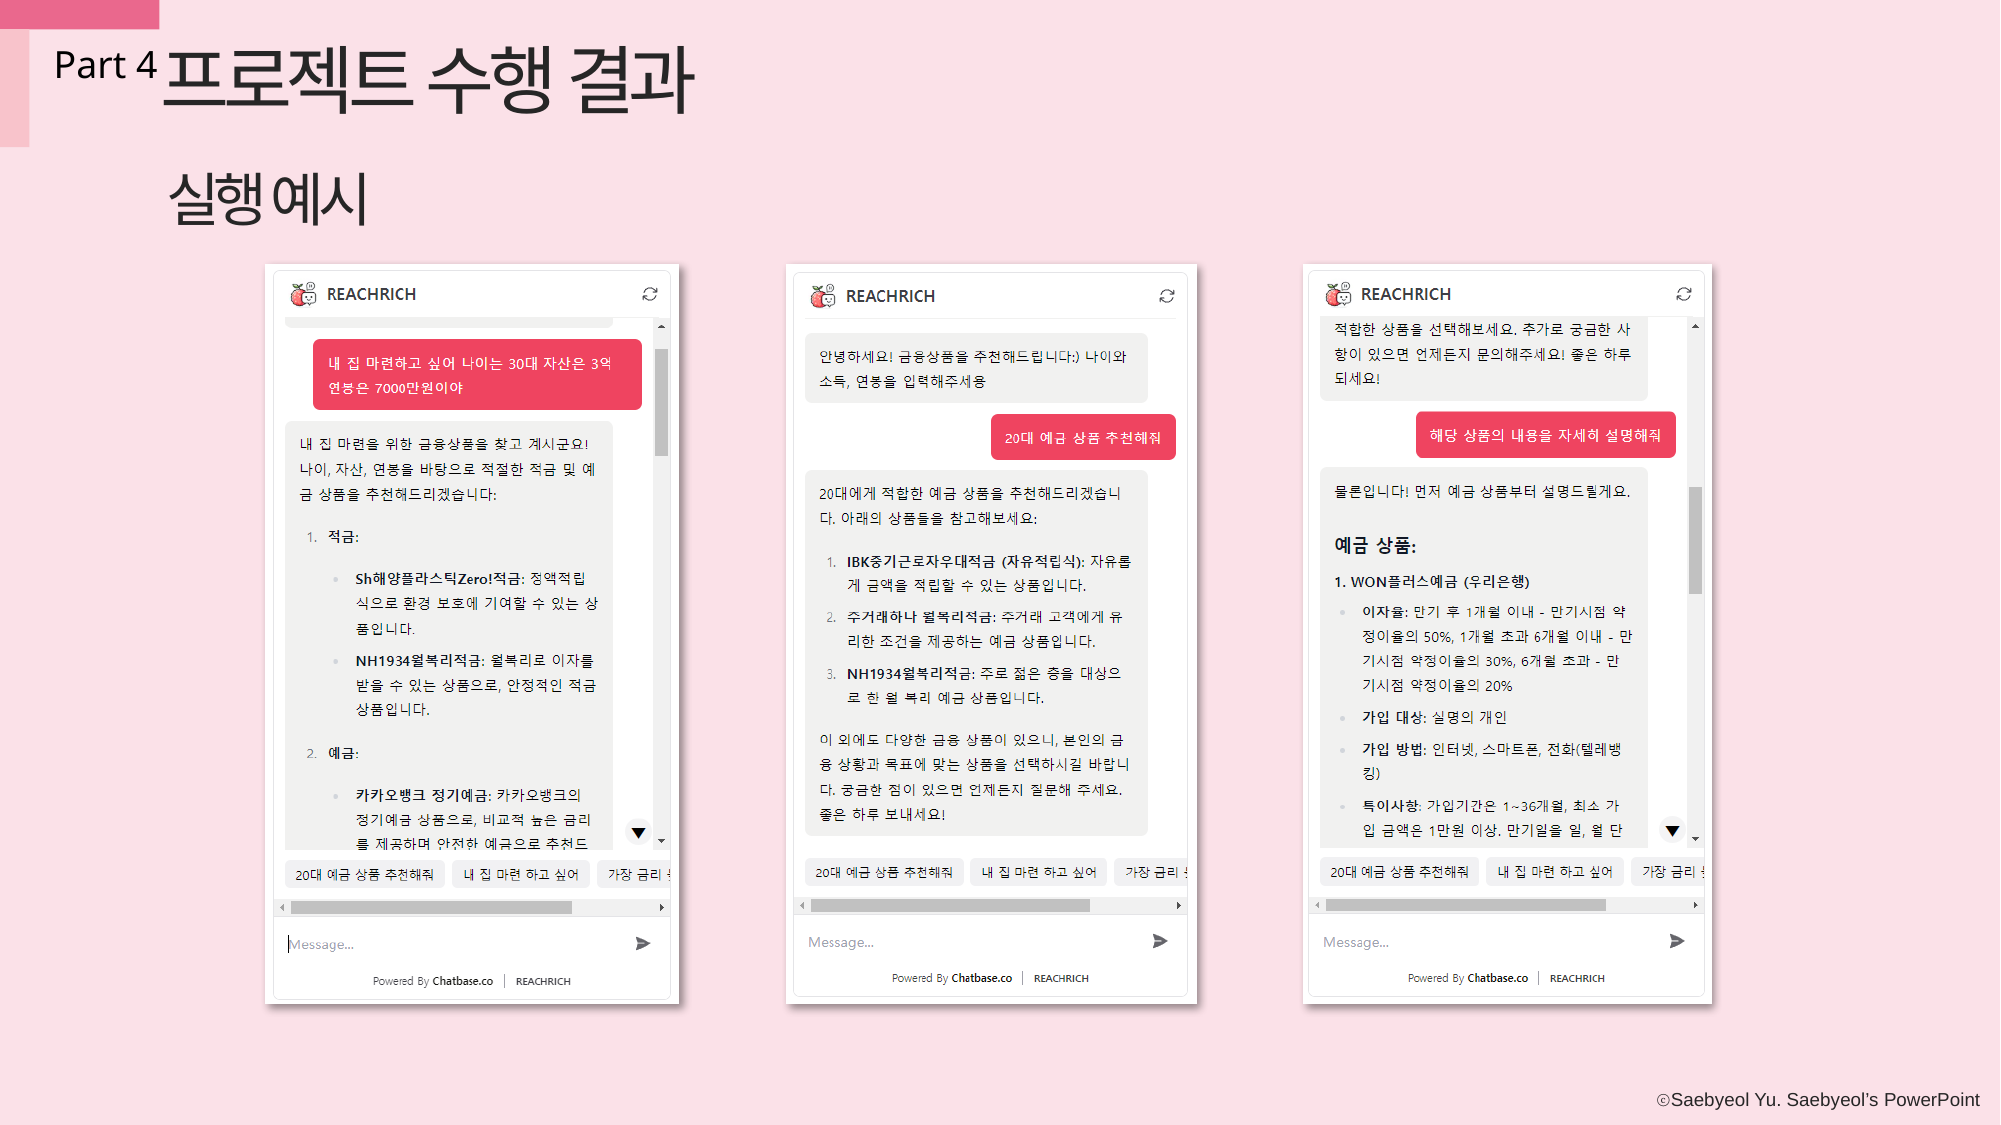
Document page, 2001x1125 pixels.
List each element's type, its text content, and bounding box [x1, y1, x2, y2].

text_box [0, 0, 160, 30]
text_box 실행 예시 [151, 155, 387, 240]
text_box 프로젝트 수행 결과 [145, 26, 713, 131]
picture [1303, 264, 1712, 1004]
text_box [0, 28, 30, 148]
picture [265, 264, 679, 1004]
text_box Part 4 [38, 33, 145, 94]
picture [786, 264, 1197, 1004]
